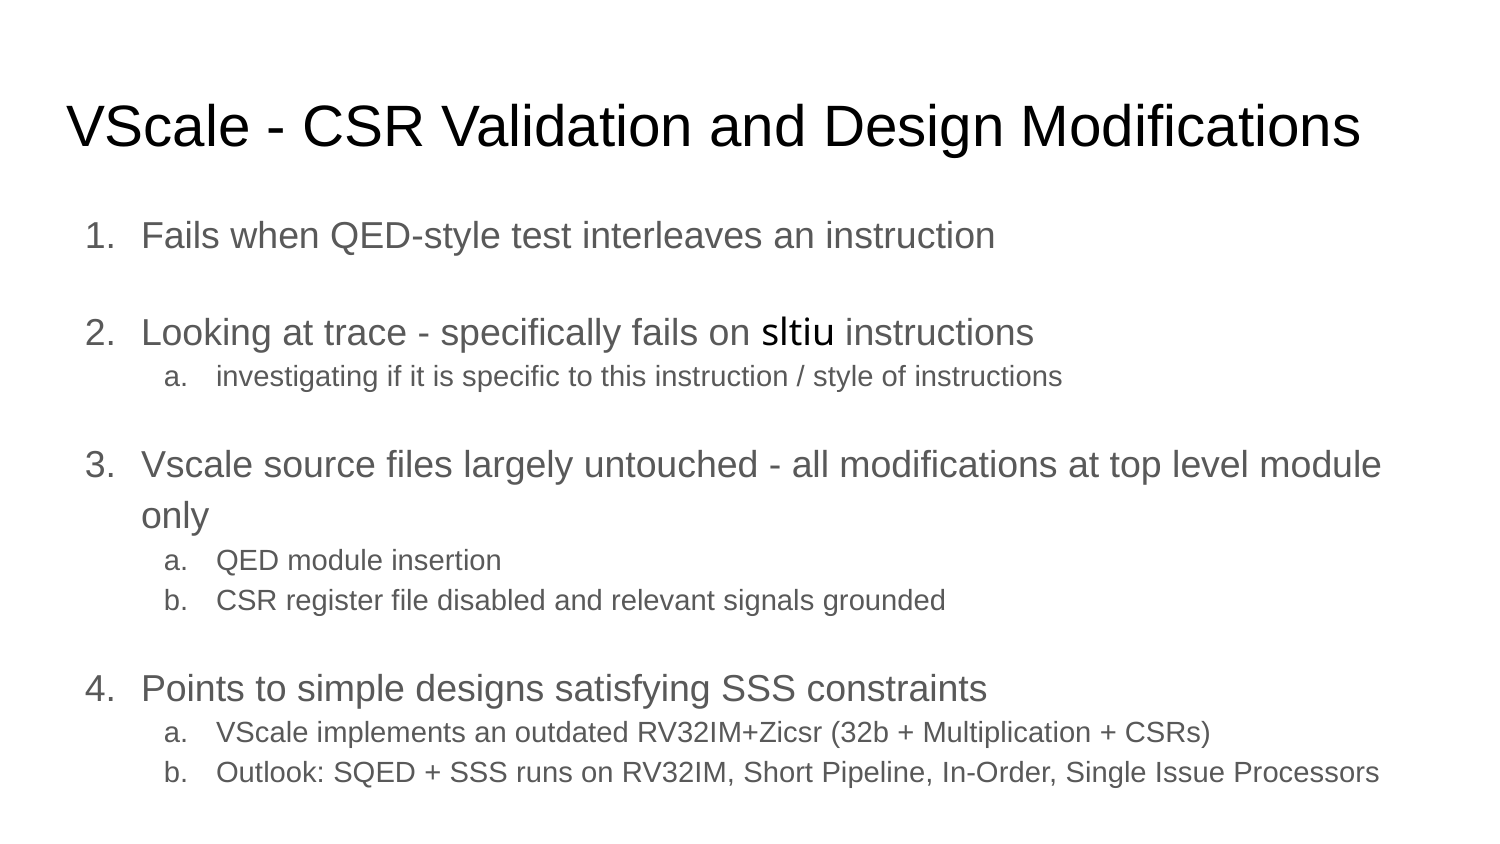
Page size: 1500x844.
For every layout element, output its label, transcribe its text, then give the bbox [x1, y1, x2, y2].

title VScale - CSR Validation and Design Modifications [51, 72, 1449, 167]
list Fails when QED-style test interleaves an instruction Looking at trace - specifically fails on sltiu instructions investigating if it is specific to this instruction / style of instructions Vscale source files largely untouched - all modifications at top level module only QED module insertion CSR register file disabled and relevant signals grounded Points to simple designs satisfying SSS constraints VScale implements an outdated RV32IM+Zicsr (32b + Multiplication + CSRs) Outlook: SQED + SSS runs on RV32IM, Short Pipeline, In-Order, Single Issue Processors [51, 189, 1449, 750]
